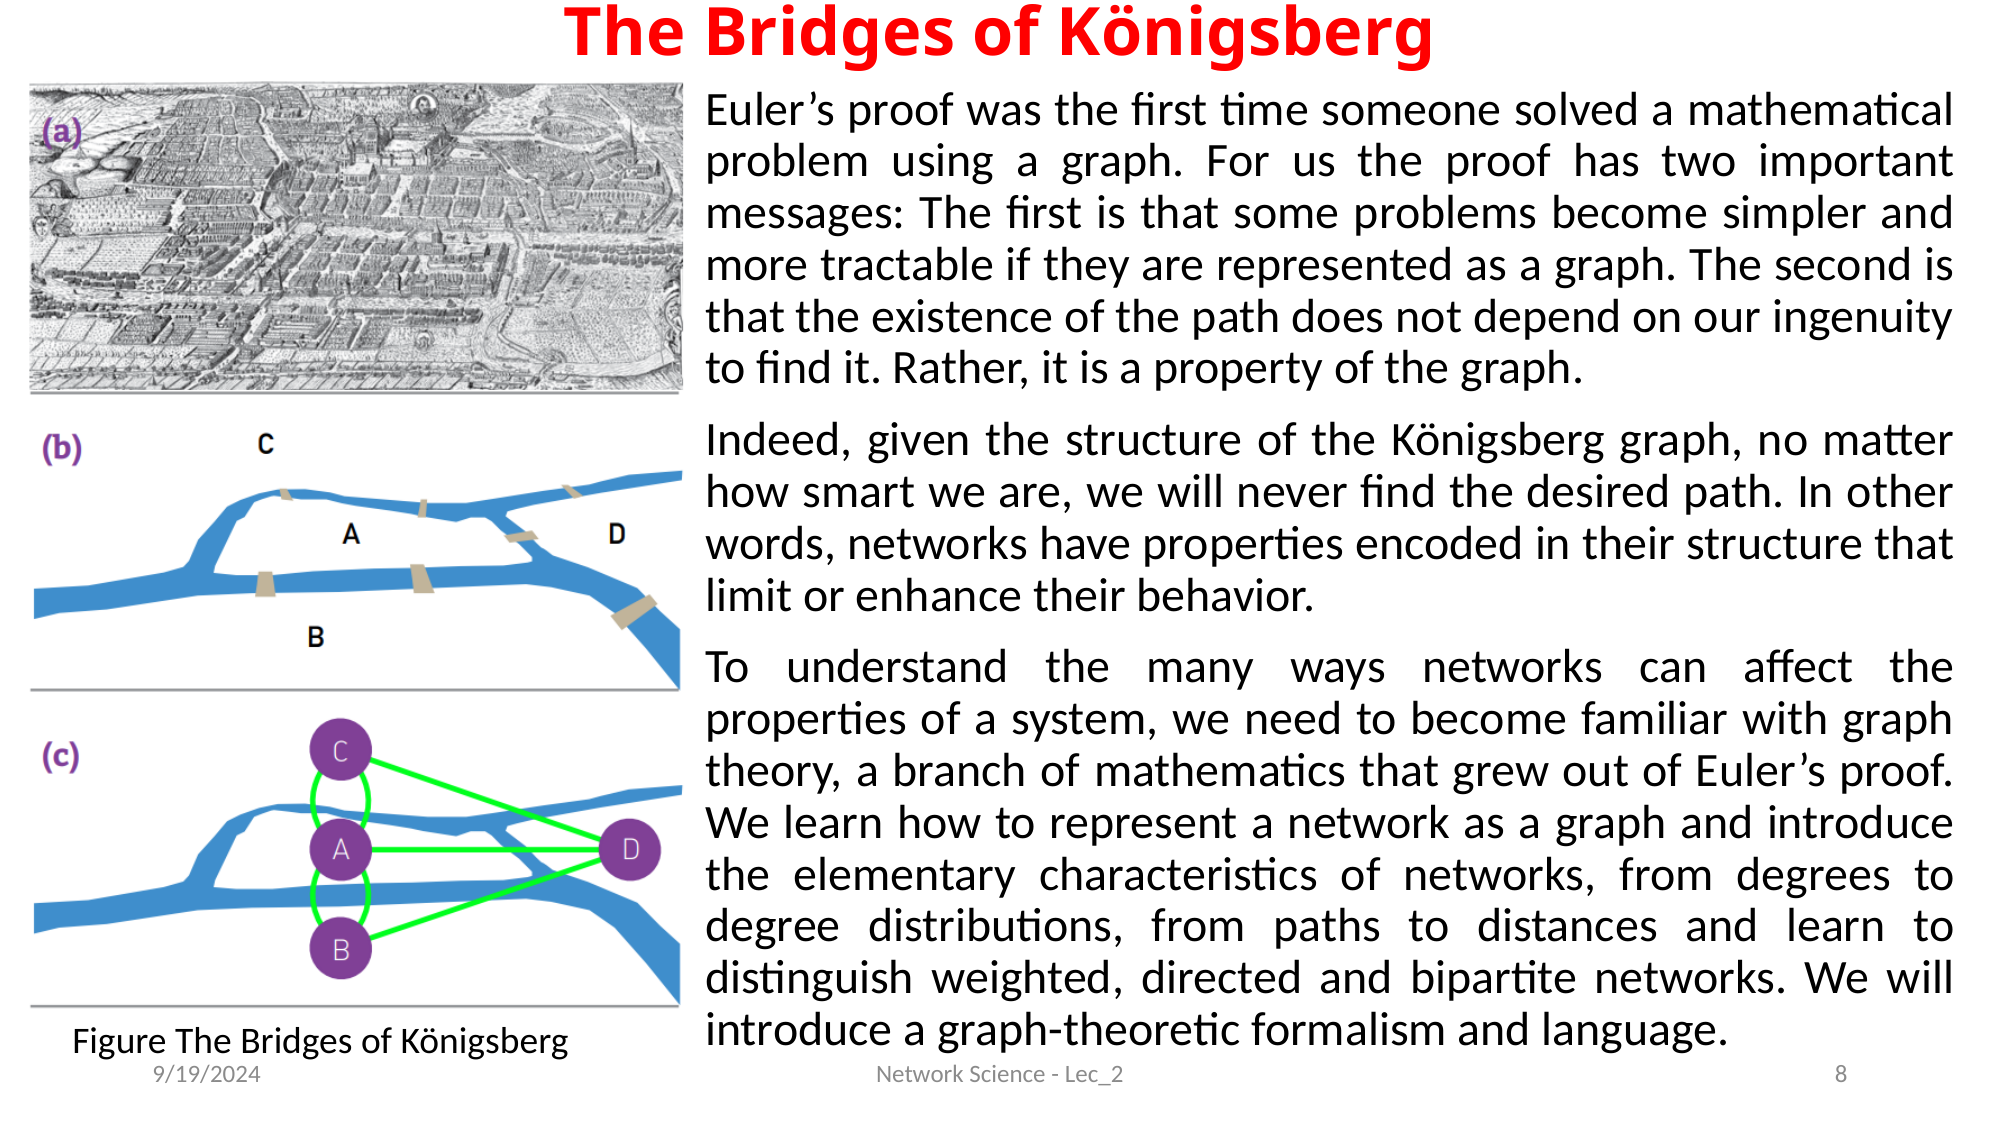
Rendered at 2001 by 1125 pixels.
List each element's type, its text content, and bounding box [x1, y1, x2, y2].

slide_number 8 [1412, 1042, 1863, 1103]
text_box Figure The Bridges of Königsberg [0, 1008, 644, 1069]
footer Network Science - Lec_2 [662, 1042, 1338, 1103]
title The Bridges of Königsberg [137, 7, 1863, 61]
list Euler’s proof was the first time someone solved a mathematical problem using a graph. For us the proof has two important messages: The first is that some problems become simpler and more tractable if they are represented as a graph. The second is that the existence of the path does not depend on our ingenuity to find it. Rather, it is a property of the graph. Indeed, given the structure of the Königsberg graph, no matter how smart we are, we will never find the desired path. In other words, networks have properties encoded in their structure that limit or enhance their behavior. To understand the many ways networks can affect the properties of a system, we need to become familiar with graph theory, a branch of mathematics that grew out of Euler’s proof. We learn how to represent a network as a graph and introduce the elementary characteristics of networks, from degrees to degree distributions, from paths to distances and learn to distinguish weighted, directed and bipartite networks. We will introduce a graph-theoretic formalism and language. [690, 76, 1972, 1075]
picture [25, 60, 691, 1014]
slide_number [137, 1069, 588, 1103]
